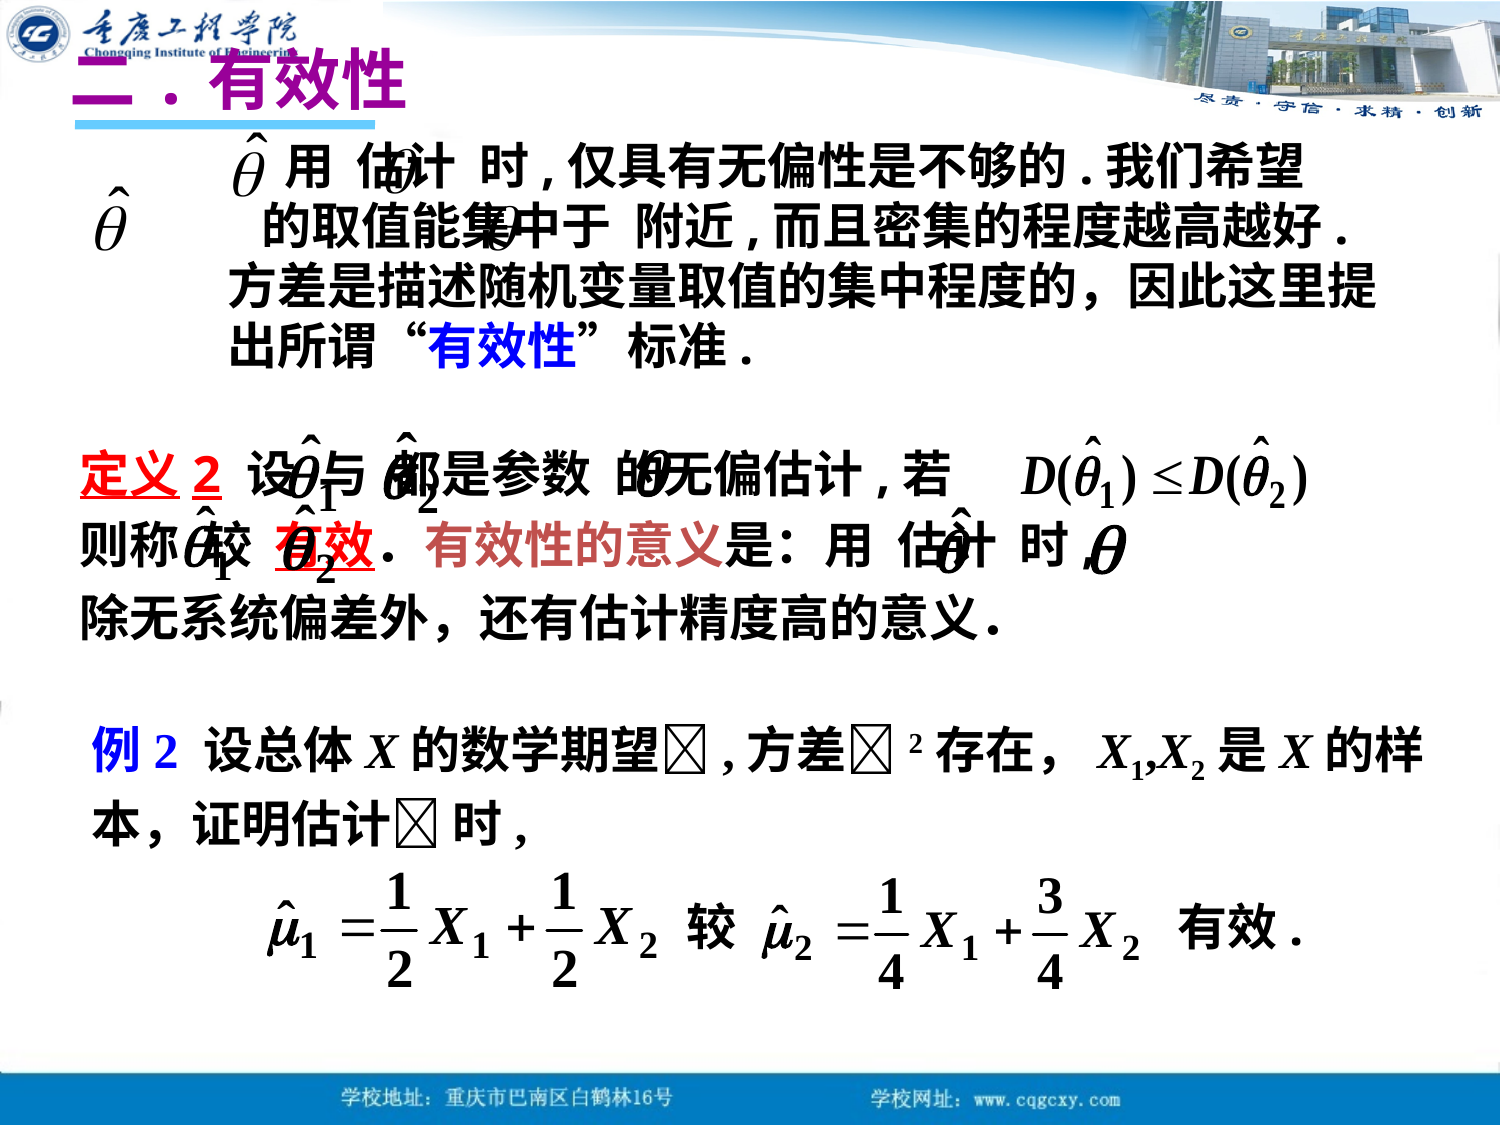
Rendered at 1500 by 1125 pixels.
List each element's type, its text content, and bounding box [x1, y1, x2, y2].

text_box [271, 488, 352, 600]
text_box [749, 857, 1152, 1001]
text_box 定义2 设 与 都是参数 的无偏估计,若 则称 较 有效．有效性的意义是：用 估计 时, 除无系统偏差外，还有估计精度高的意义． [64, 455, 1444, 651]
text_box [223, 119, 278, 214]
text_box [371, 414, 455, 530]
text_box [173, 489, 244, 596]
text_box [375, 133, 432, 211]
text_box 较 [672, 888, 744, 963]
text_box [1077, 532, 1148, 594]
picture [0, 0, 1500, 1125]
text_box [277, 418, 350, 487]
text_box 有效. [1162, 888, 1319, 963]
text_box 例2 设总体X的数学期望,方差2存在，X1,X2是X的样本，证明估计 时, [76, 704, 1459, 860]
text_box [477, 190, 534, 268]
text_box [926, 491, 989, 591]
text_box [85, 173, 141, 267]
text_box 用 估计 时,仅具有无偏性是不够的.我们希望 的取值能集中于 附近,而且密集的程度越高越好. 方差是描述随机变量取值的集中程度的，因此这里提 出所谓“有效性”标准. [62, 67, 1500, 382]
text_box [254, 850, 668, 1000]
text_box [1009, 420, 1318, 524]
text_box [624, 435, 692, 516]
text_box 二.有效性 [54, 30, 423, 126]
